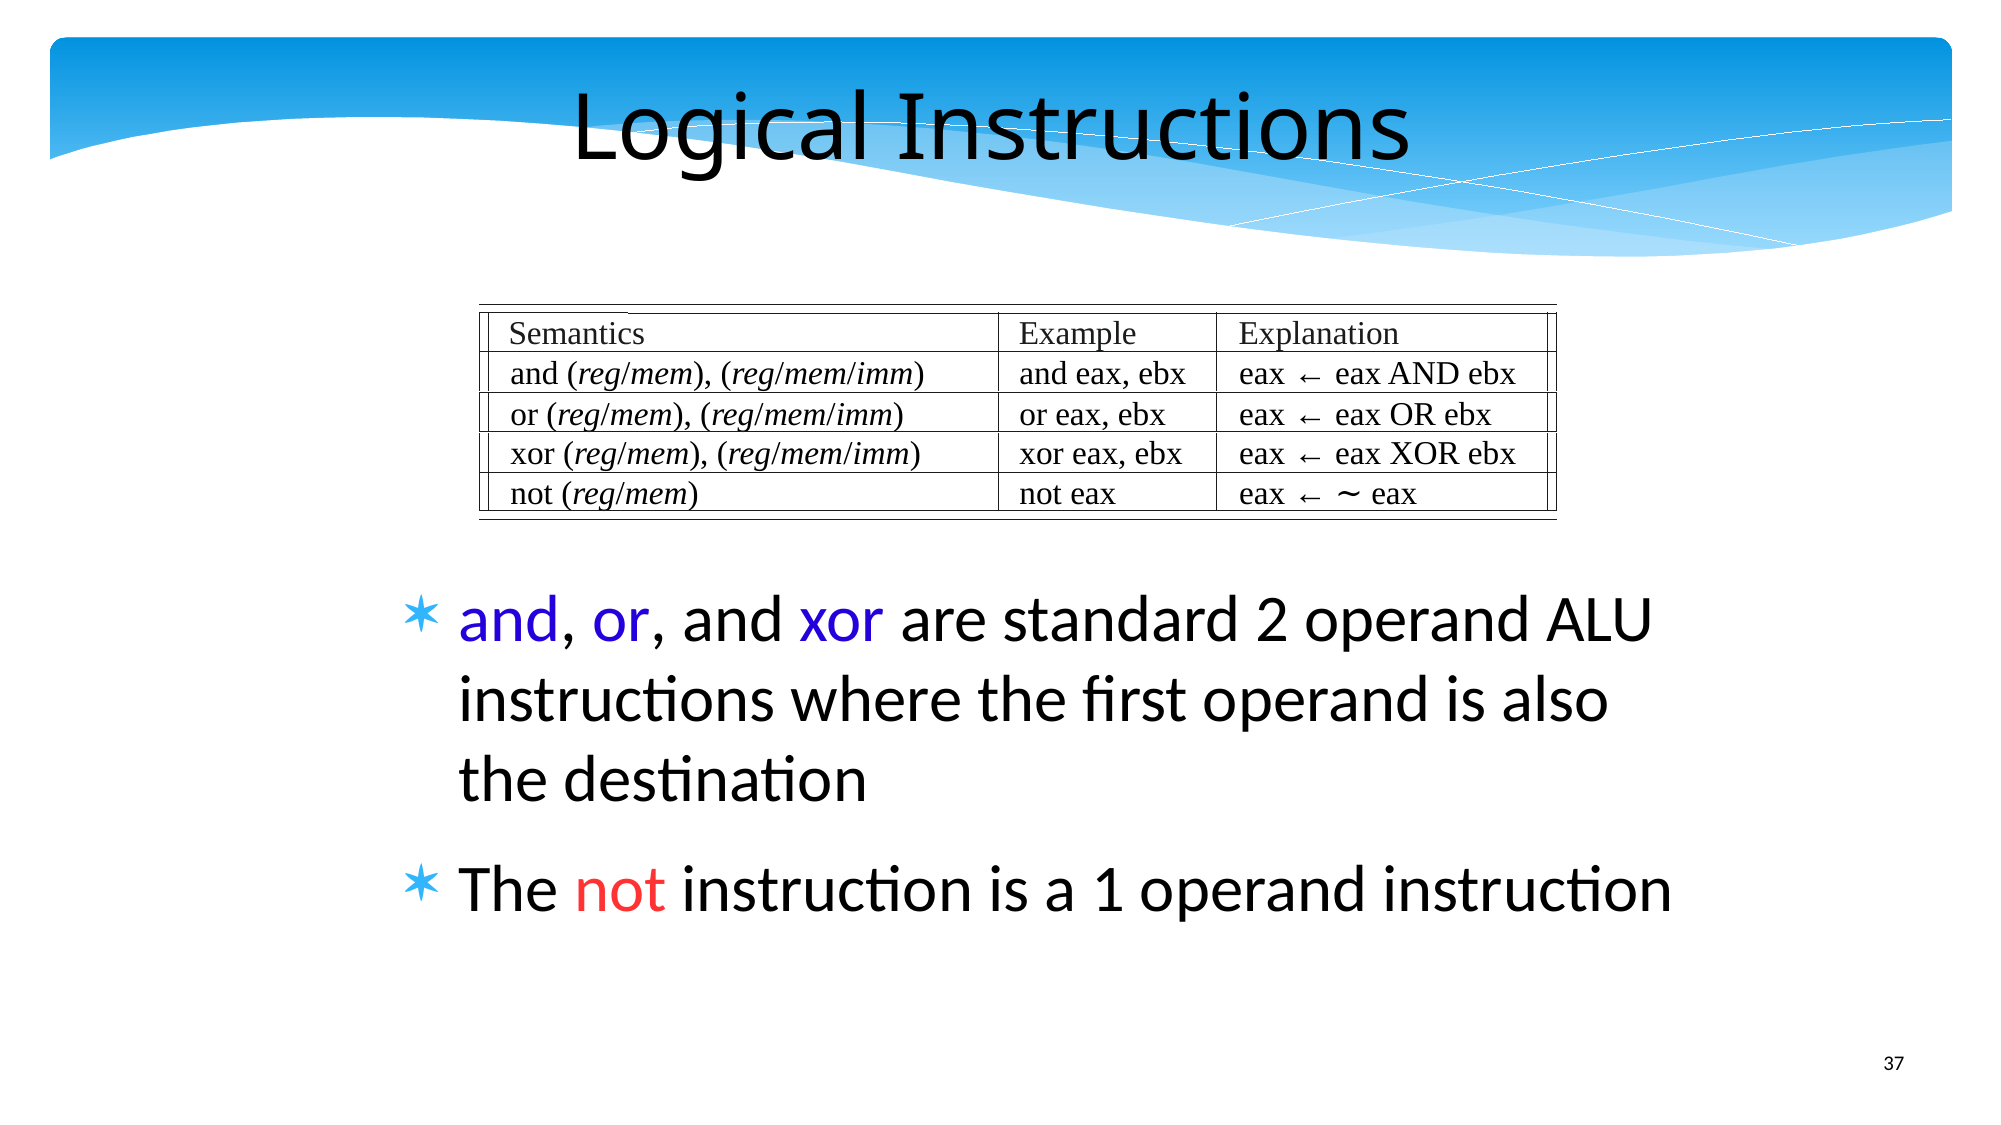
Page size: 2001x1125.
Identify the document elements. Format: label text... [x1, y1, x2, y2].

list and, or, and xor are standard 2 operand ALU instructions where the first operand is also the destination The not instruction is a 1 operand instruction [387, 575, 1688, 1012]
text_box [475, 299, 1563, 526]
title Logical Instructions [383, 46, 1600, 200]
